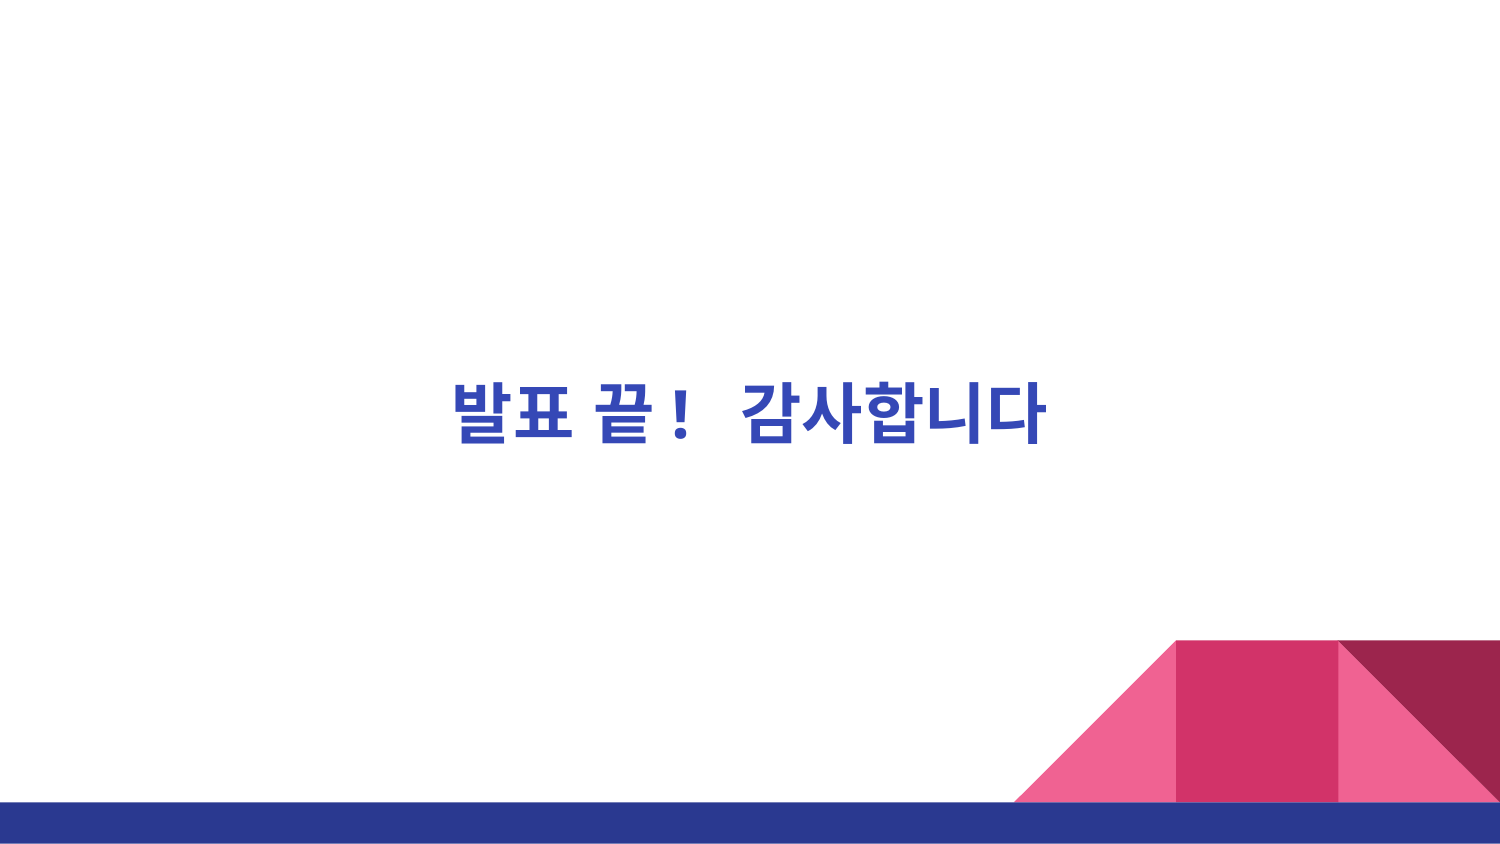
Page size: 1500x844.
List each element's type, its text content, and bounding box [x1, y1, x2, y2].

text_box 발표 끝! 감사합니다 [403, 357, 1096, 468]
